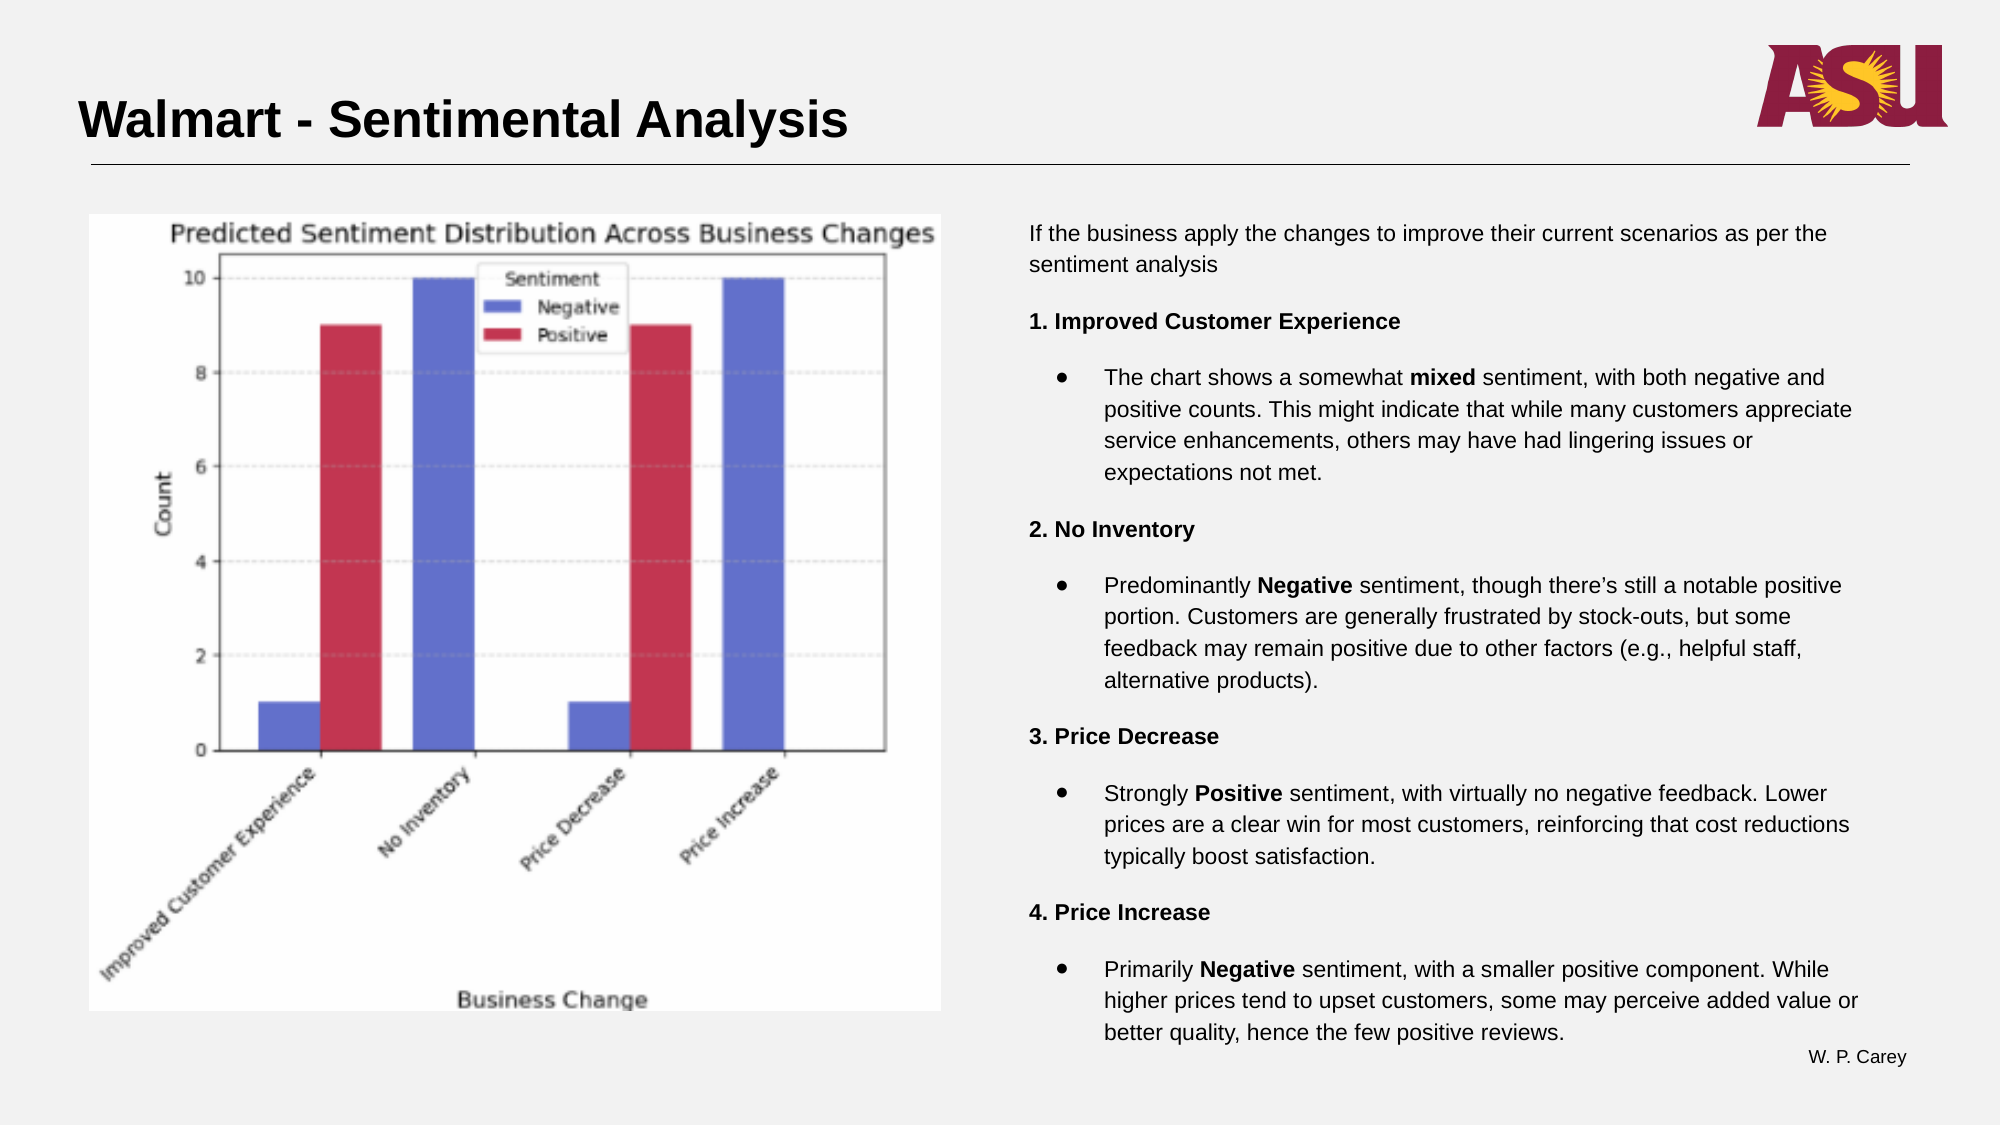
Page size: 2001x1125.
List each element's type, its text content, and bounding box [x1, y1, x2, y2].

picture [89, 214, 941, 1011]
picture [1757, 45, 1948, 127]
text_box If the business apply the changes to improve their current scenarios as per the sentiment analysis 1. Improved Customer Experience The chart shows a somewhat mixed sentiment, with both negative and positive counts. This might indicate that while many customers appreciate service enhancements, others may have had lingering issues or expectations not met. 2. No Inventory Predominantly Negative sentiment, though there’s still a notable positive portion. Customers are generally frustrated by stock-outs, but some feedback may remain positive due to other factors (e.g., helpful staff, alternative products). 3. Price Decrease Strongly Positive sentiment, with virtually no negative feedback. Lower prices are a clear win for most customers, reinforcing that cost reductions typically boost satisfaction. 4. Price Increase Primarily Negative sentiment, with a smaller positive component. While higher prices tend to upset customers, some may perceive added value or better quality, hence the few positive reviews. [1014, 199, 1902, 995]
title Walmart - Sentimental Analysis [78, 28, 1746, 149]
